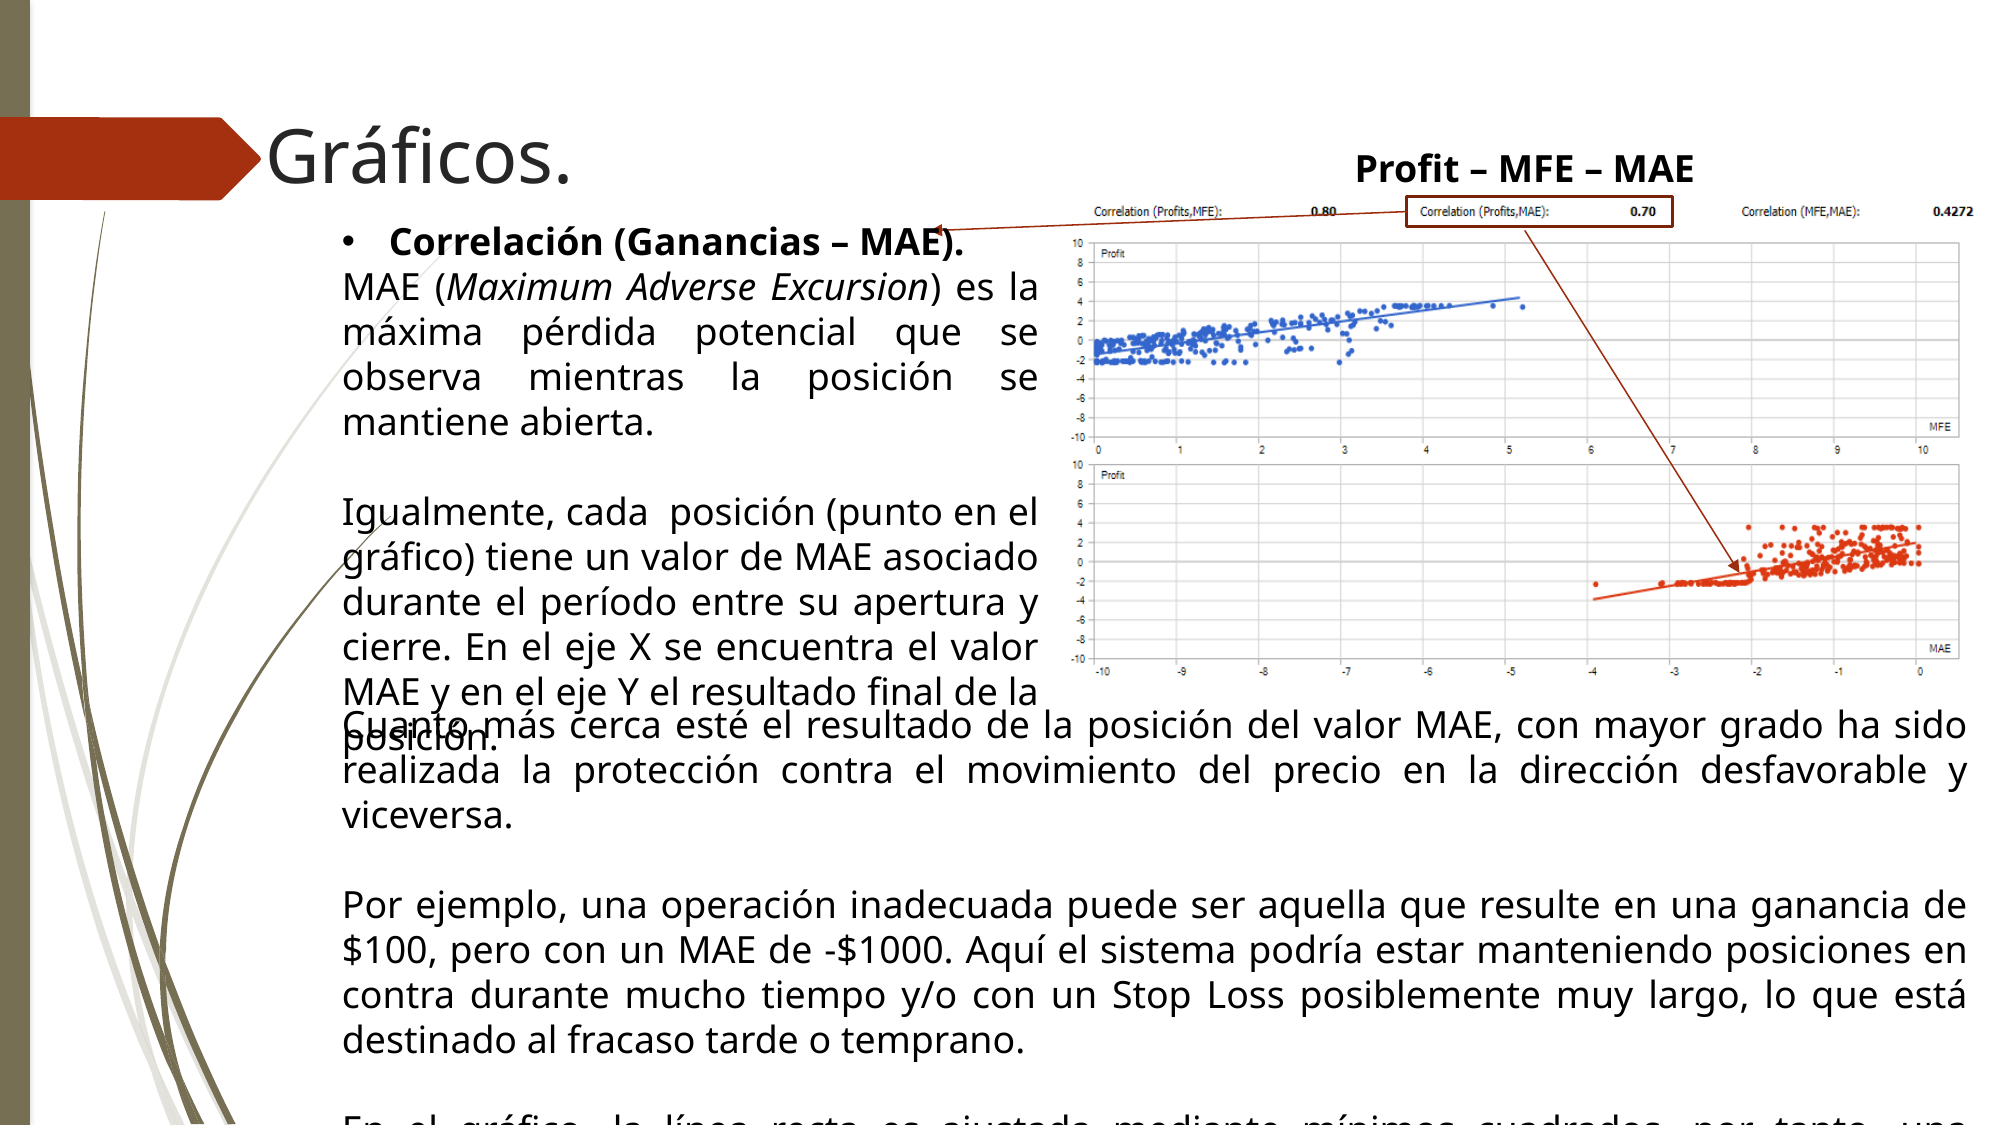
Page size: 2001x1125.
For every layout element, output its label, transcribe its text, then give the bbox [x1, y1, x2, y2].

text_box Profit – MFE – MAE [1217, 137, 1833, 198]
picture [1070, 200, 1980, 680]
text_box Correlación (Ganancias – MAE). MAE (Maximum Adverse Excursion) es la máxima pérdida potencial que se observa mientras la posición se mantiene abierta. Igualmente, cada posición (punto en el gráfico) tiene un valor de MAE asociado durante el período entre su apertura y cierre. En el eje X se encuentra el valor MAE y en el eje Y el resultado final de la posición. [327, 210, 1055, 694]
text_box Cuanto más cerca esté el resultado de la posición del valor MAE, con mayor grado ha sido realizada la protección contra el movimiento del precio en la dirección desfavorable y viceversa. Por ejemplo, una operación inadecuada puede ser aquella que resulte en una ganancia de $100, pero con un MAE de -$1000. Aquí el sistema podría estar manteniendo posiciones en contra durante mucho tiempo y/o con un Stop Loss posiblemente muy largo, lo que está destinado al fracaso tarde o temprano. En el gráfico, la línea recta es ajustada mediante mínimos cuadrados, por tanto, una correlación (R2) igual a 1 se interpretaría que todas las posiciones desfavorables se cerraron con el máximo posible (óptimo). [327, 694, 1984, 1125]
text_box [1524, 230, 1740, 574]
title Gráficos. [250, 100, 1901, 208]
text_box [1405, 195, 1674, 199]
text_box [929, 211, 1407, 231]
